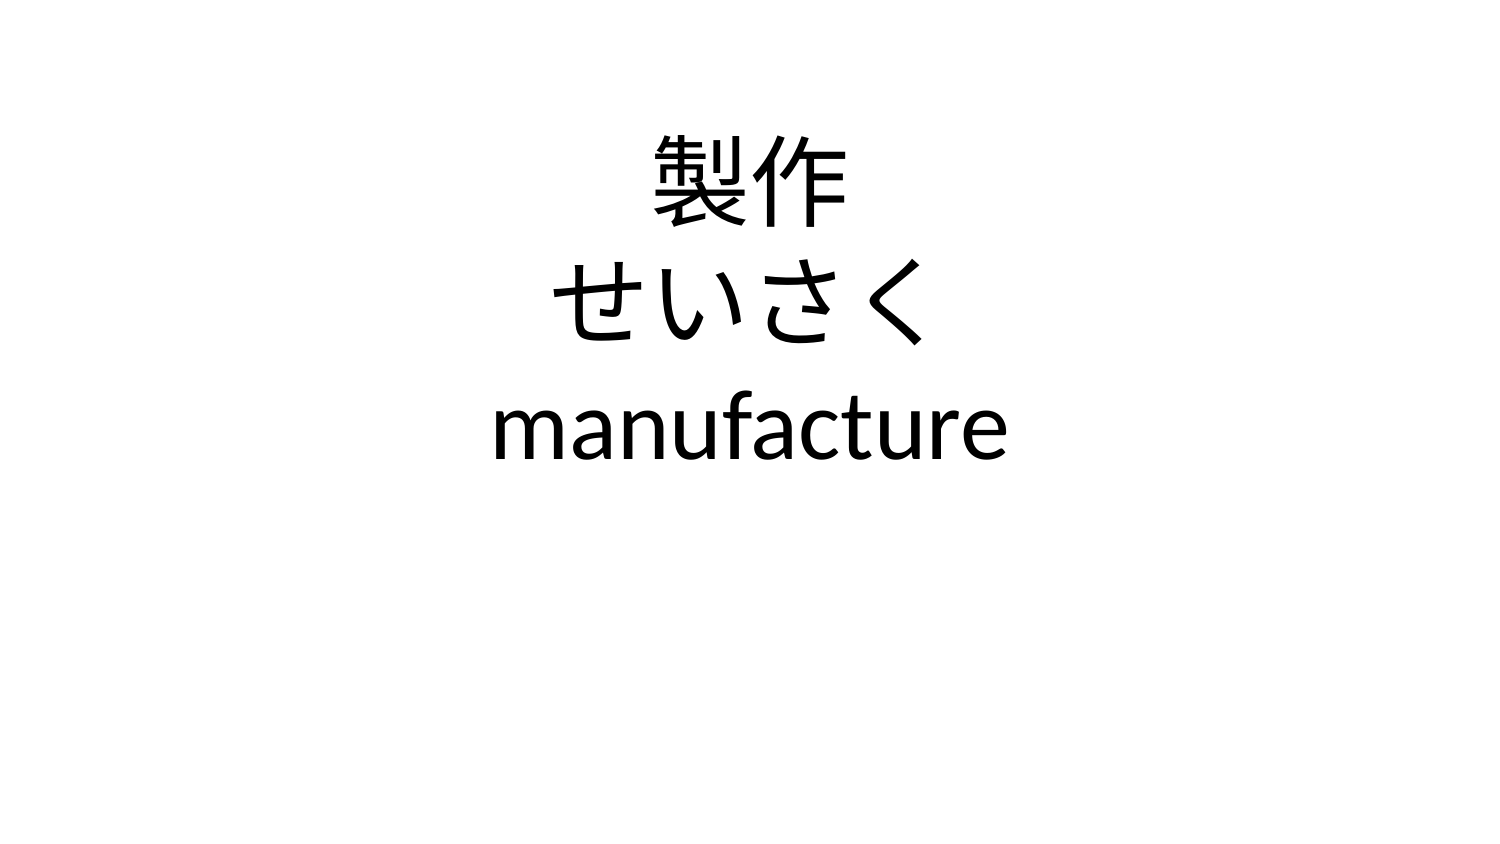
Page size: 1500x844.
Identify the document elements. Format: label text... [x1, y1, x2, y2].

text_box 製作 せいさく manufacture [0, 149, 1500, 450]
